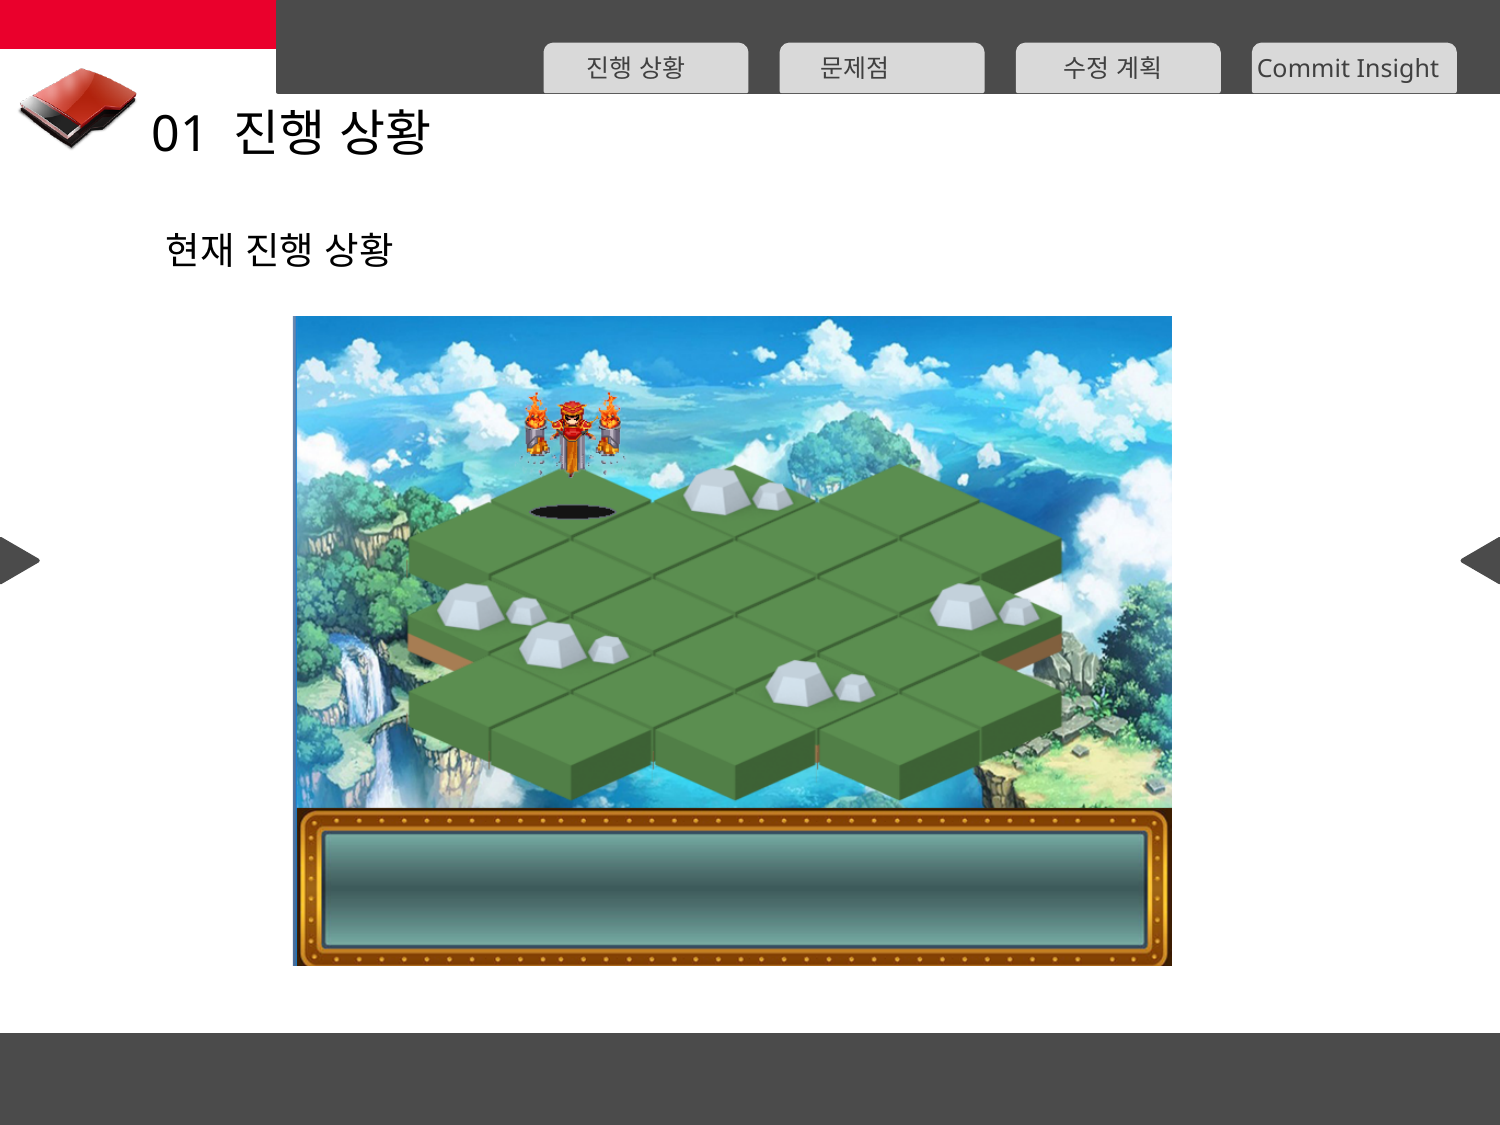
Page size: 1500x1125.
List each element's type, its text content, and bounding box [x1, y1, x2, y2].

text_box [781, 44, 983, 92]
text_box [1460, 537, 1500, 585]
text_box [1017, 44, 1219, 92]
text_box [0, 537, 40, 585]
text_box [0, 0, 276, 49]
text_box 현재 진행 상황 [150, 219, 409, 280]
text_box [1241, 44, 1456, 92]
picture [14, 37, 138, 162]
text_box [276, 0, 1500, 94]
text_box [545, 44, 747, 92]
picture [292, 316, 1173, 966]
text_box [0, 1033, 1500, 1125]
text_box 01 진행 상황 [136, 93, 447, 169]
